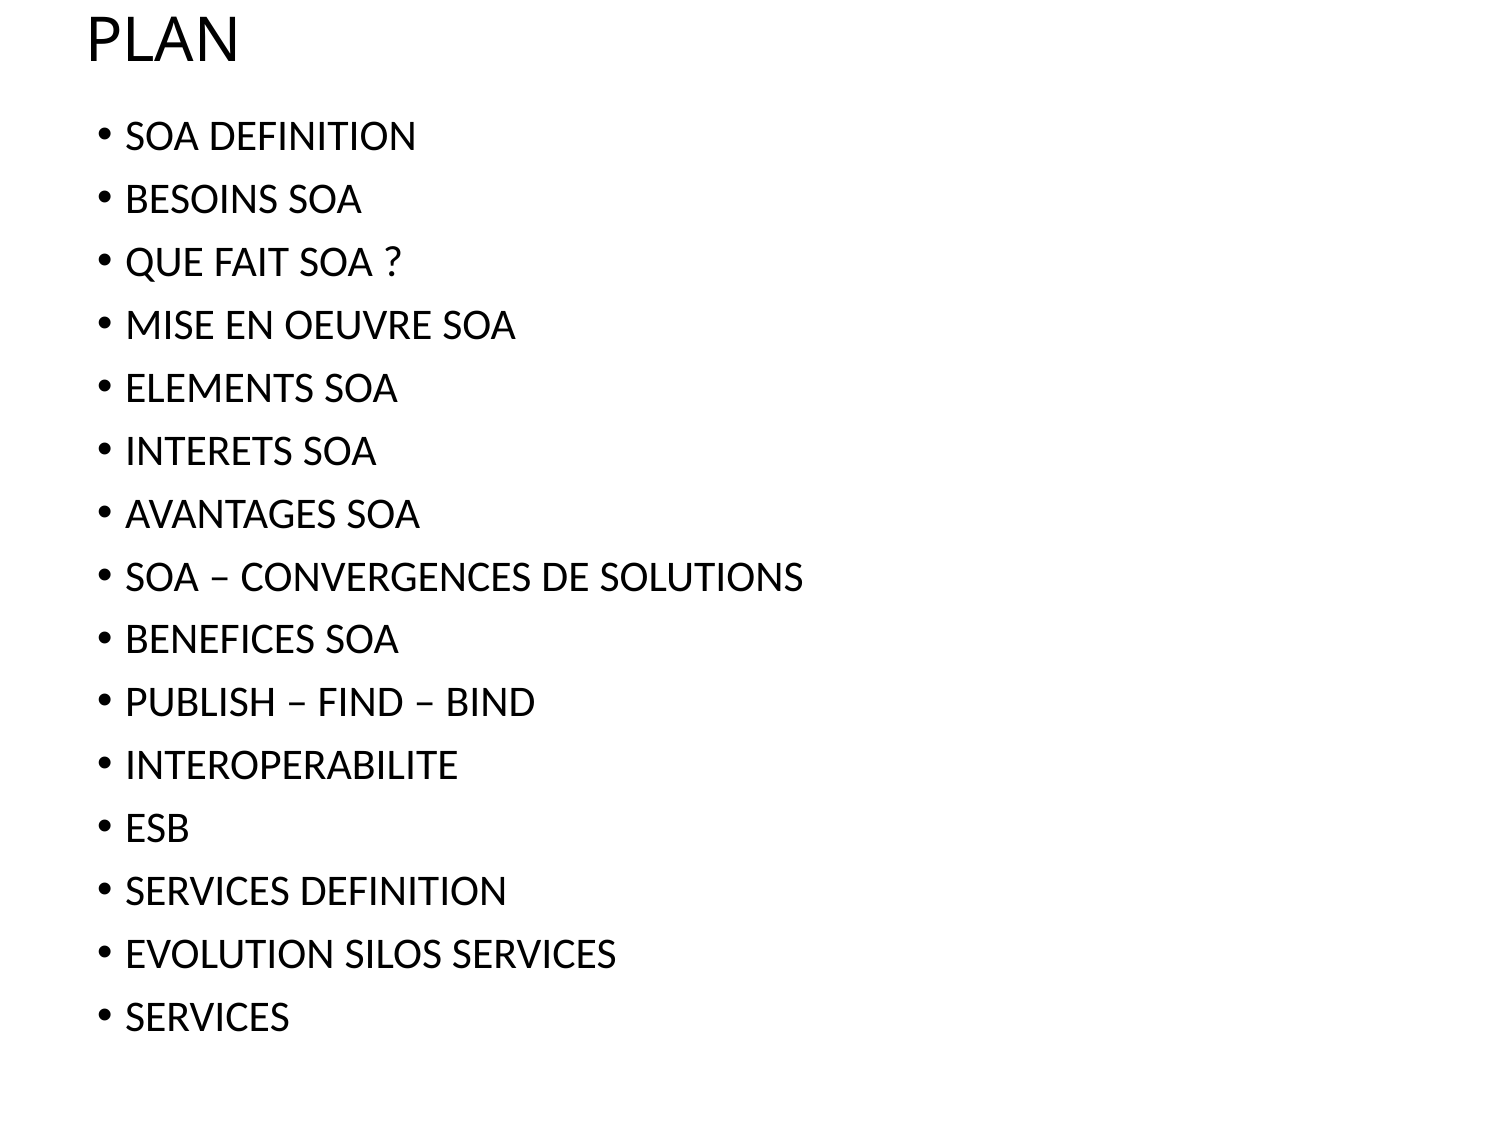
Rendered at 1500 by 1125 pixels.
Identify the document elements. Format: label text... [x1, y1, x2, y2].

list SOA DEFINITION BESOINS SOA QUE FAIT SOA ? MISE EN OEUVRE SOA ELEMENTS SOA INTERETS SOA AVANTAGES SOA SOA – CONVERGENCES DE SOLUTIONS BENEFICES SOA PUBLISH – FIND – BIND INTEROPERABILITE ESB SERVICES DEFINITION EVOLUTION SILOS SERVICES SERVICES [82, 105, 1432, 1125]
title PLAN [70, 0, 1421, 82]
